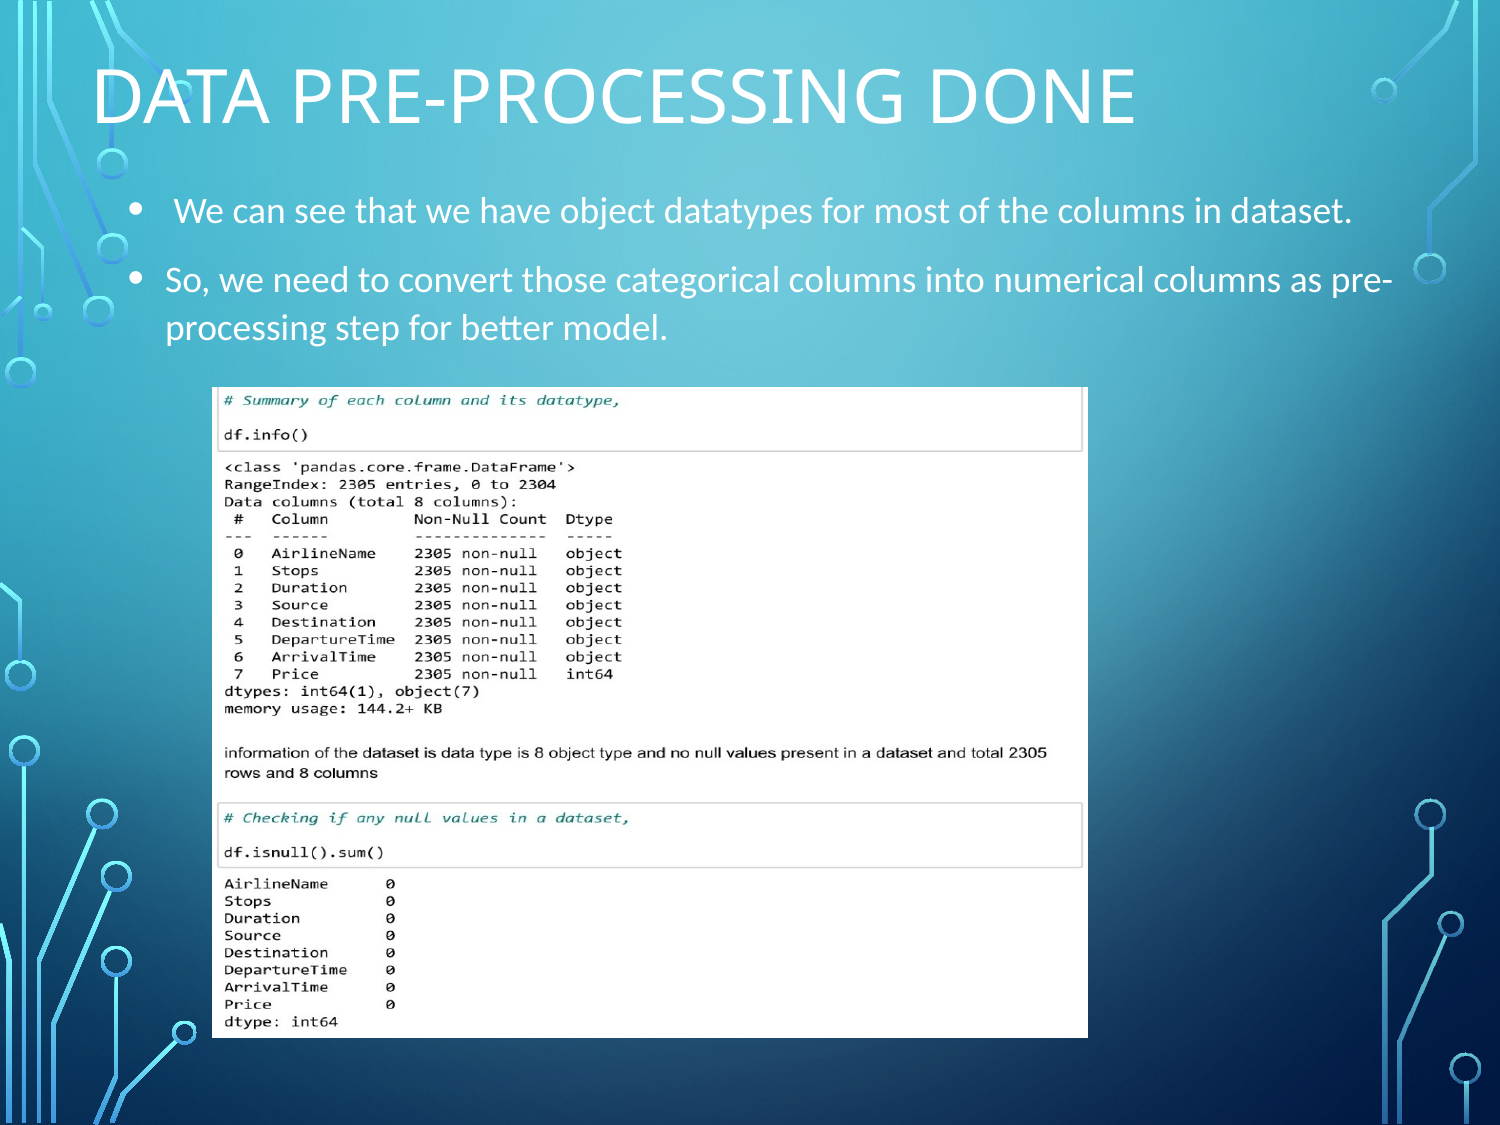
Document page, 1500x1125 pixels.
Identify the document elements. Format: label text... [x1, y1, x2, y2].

picture [212, 387, 1088, 1038]
title Data Pre-processing Done [75, 45, 1425, 153]
list We can see that we have object datatypes for most of the columns in dataset. So, we need to convert those categorical columns into numerical columns as pre- processing step for better model. [75, 174, 1425, 1113]
